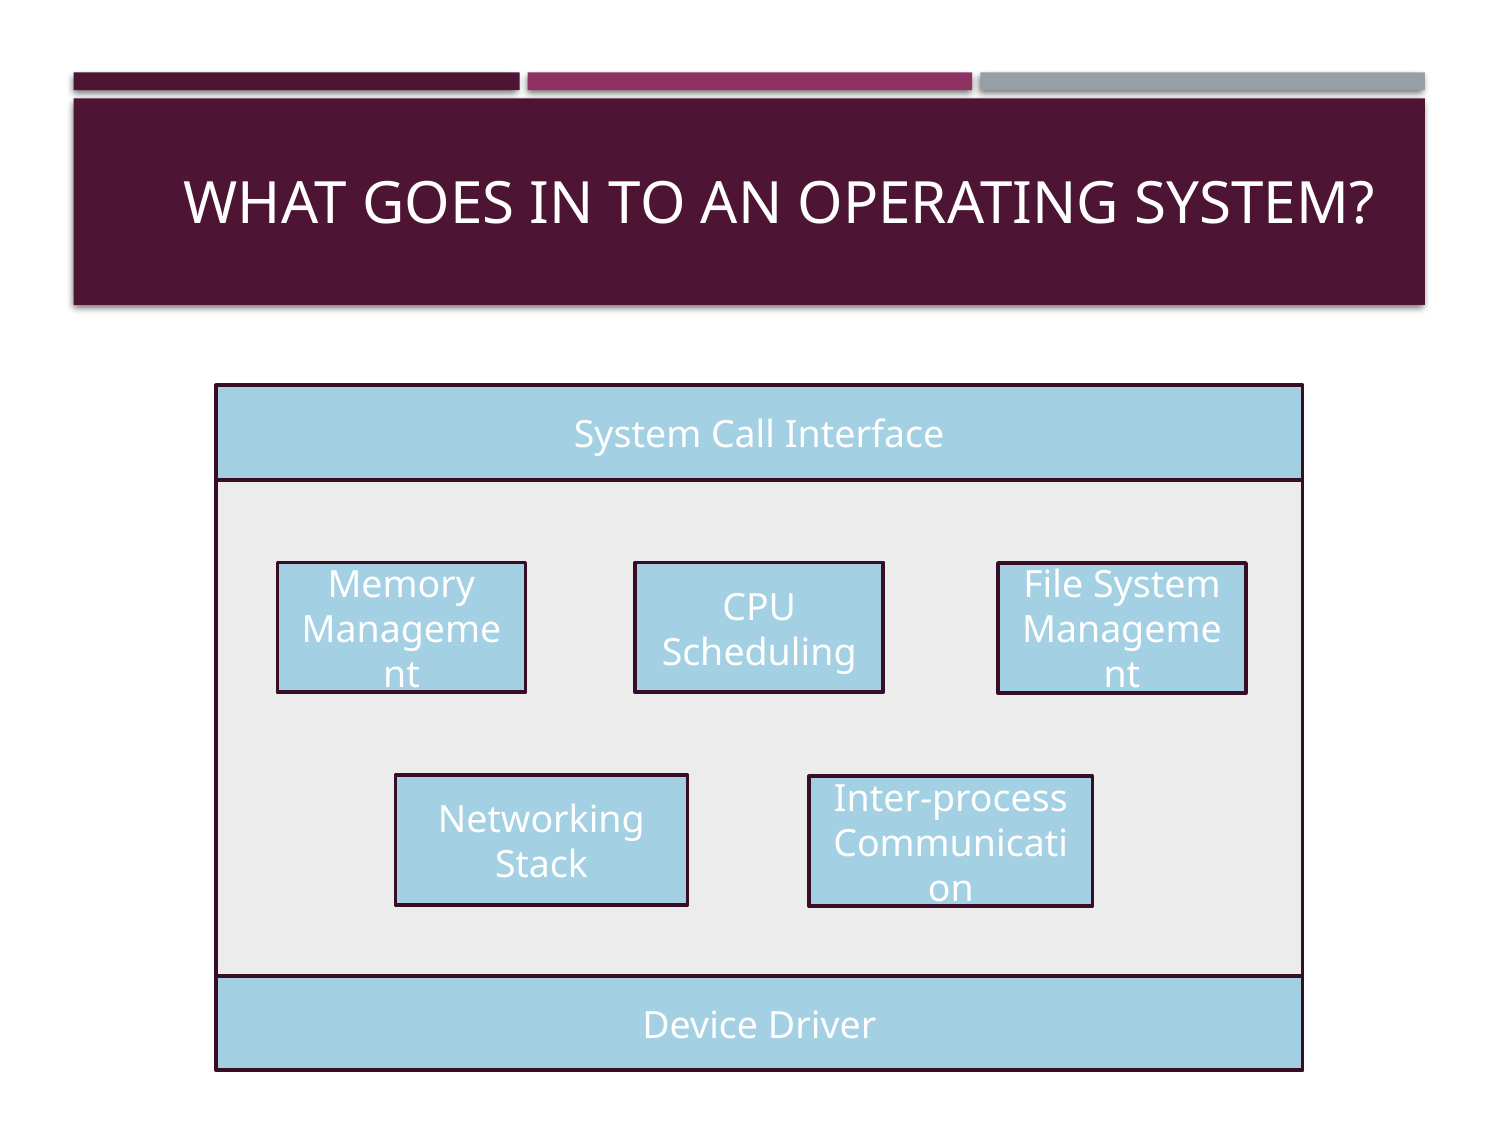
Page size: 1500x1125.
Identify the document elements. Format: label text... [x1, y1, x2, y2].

title What goes in to an Operating System? [168, 112, 1436, 243]
text_box Device Driver [214, 998, 1304, 1072]
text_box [215, 479, 1304, 989]
text_box System Call Interface [214, 383, 1304, 478]
